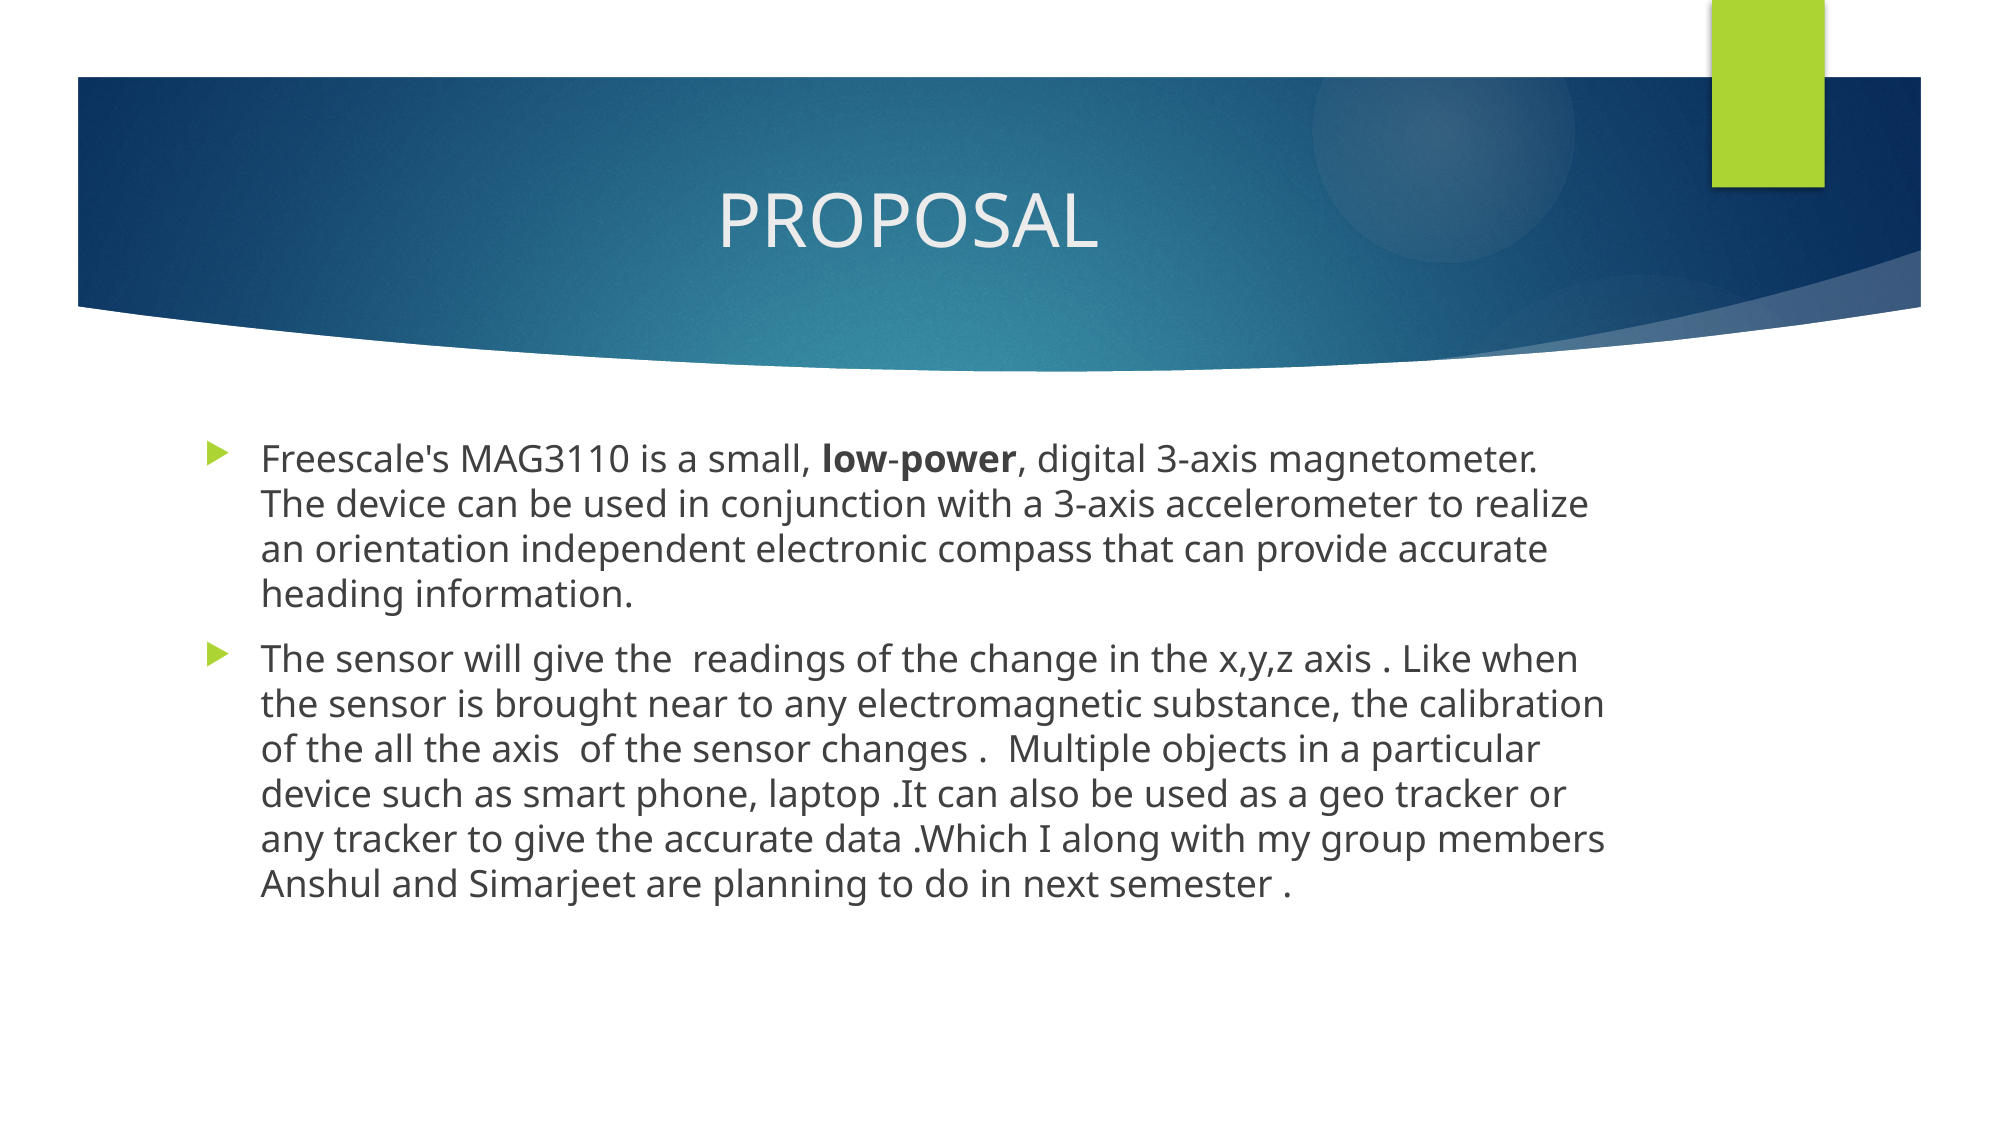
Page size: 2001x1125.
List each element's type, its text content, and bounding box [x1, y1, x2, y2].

list Freescale's MAG3110 is a small, low-power, digital 3-axis magnetometer. The device can be used in conjunction with a 3-axis accelerometer to realize an orientation independent electronic compass that can provide accurate heading information. The sensor will give the readings of the change in the x,y,z axis . Like when the sensor is brought near to any electromagnetic substance, the calibration of the all the axis of the sensor changes . Multiple objects in a particular device such as smart phone, laptop .It can also be used as a geo tracker or any tracker to give the accurate data .Which I along with my group members Anshul and Simarjeet are planning to do in next semester . [189, 427, 1627, 988]
title PROPOSAL [189, 159, 1627, 276]
